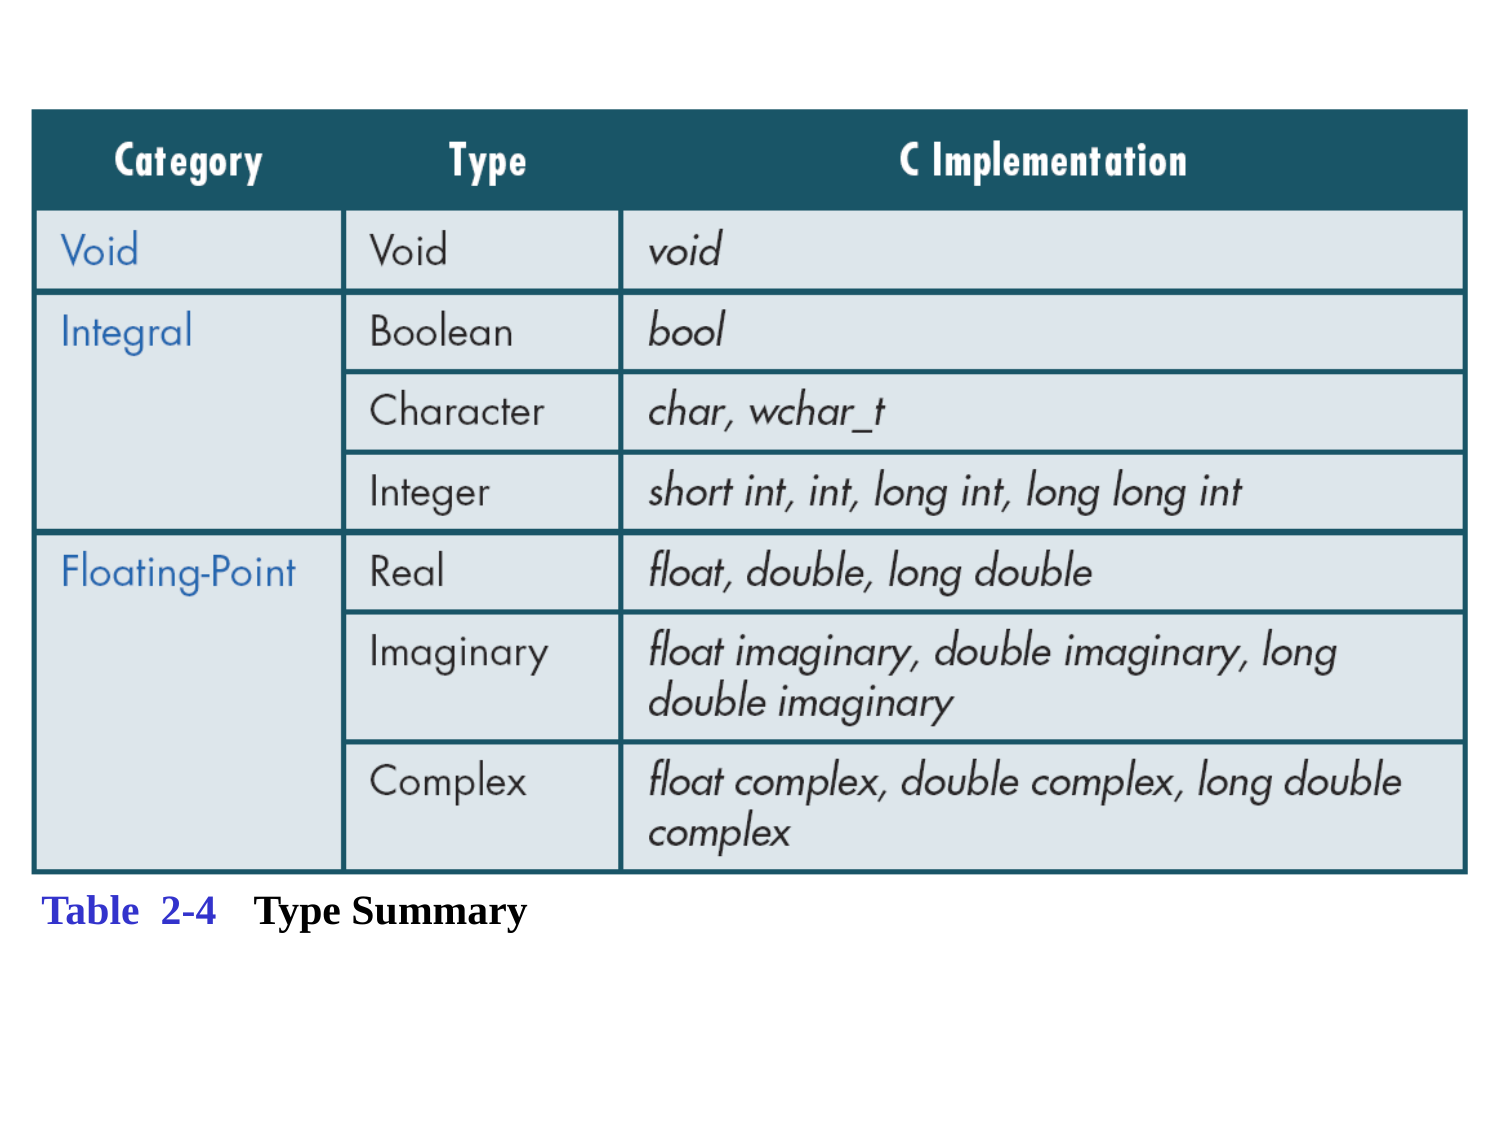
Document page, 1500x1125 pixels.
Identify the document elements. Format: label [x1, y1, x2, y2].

picture [24, 99, 1476, 880]
text_box [24, 887, 545, 941]
